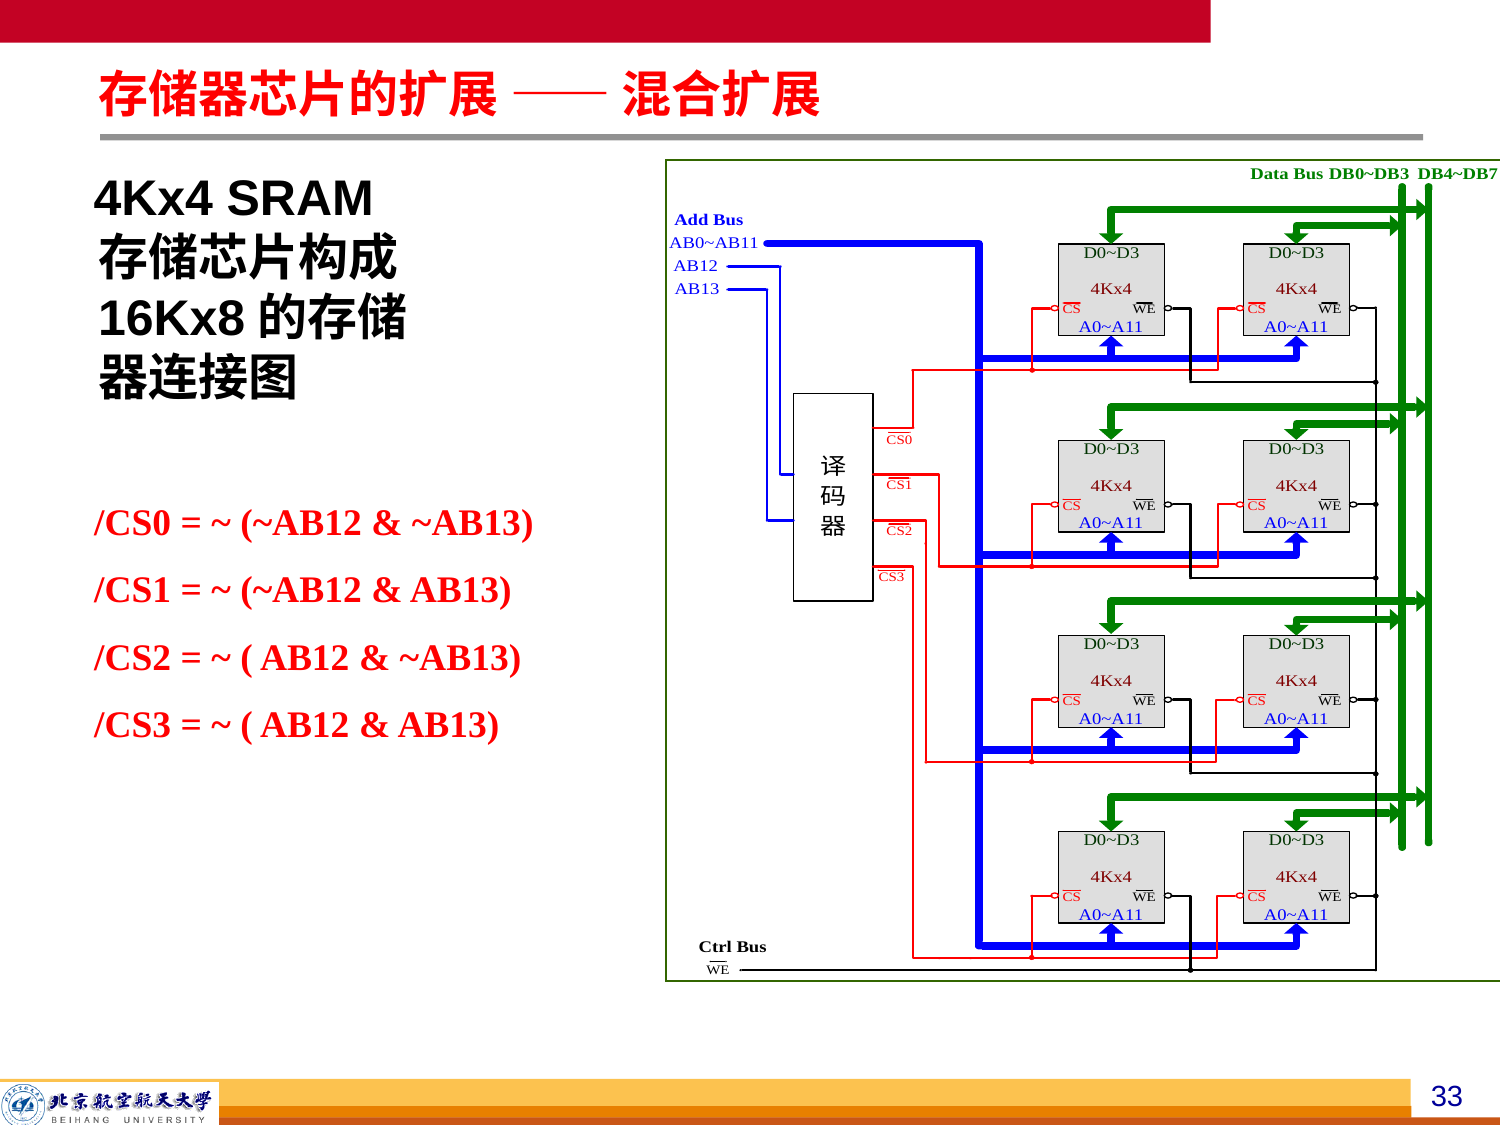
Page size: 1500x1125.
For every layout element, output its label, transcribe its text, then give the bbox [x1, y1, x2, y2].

title 存储器芯片的扩展 —— 混合扩展 [87, 65, 1412, 129]
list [666, 160, 1500, 981]
picture [0, 1082, 219, 1125]
text_box /CS0 = ~ (~AB12 & ~AB13) /CS1 = ~ (~AB12 & AB13) /CS2 = ~ ( AB12 & ~AB13) /CS3 = ~ ( AB12 & AB13) [29, 467, 661, 753]
list 4Kx4 SRAM存储芯片构成16Kx8的存储器连接图 [40, 160, 444, 410]
